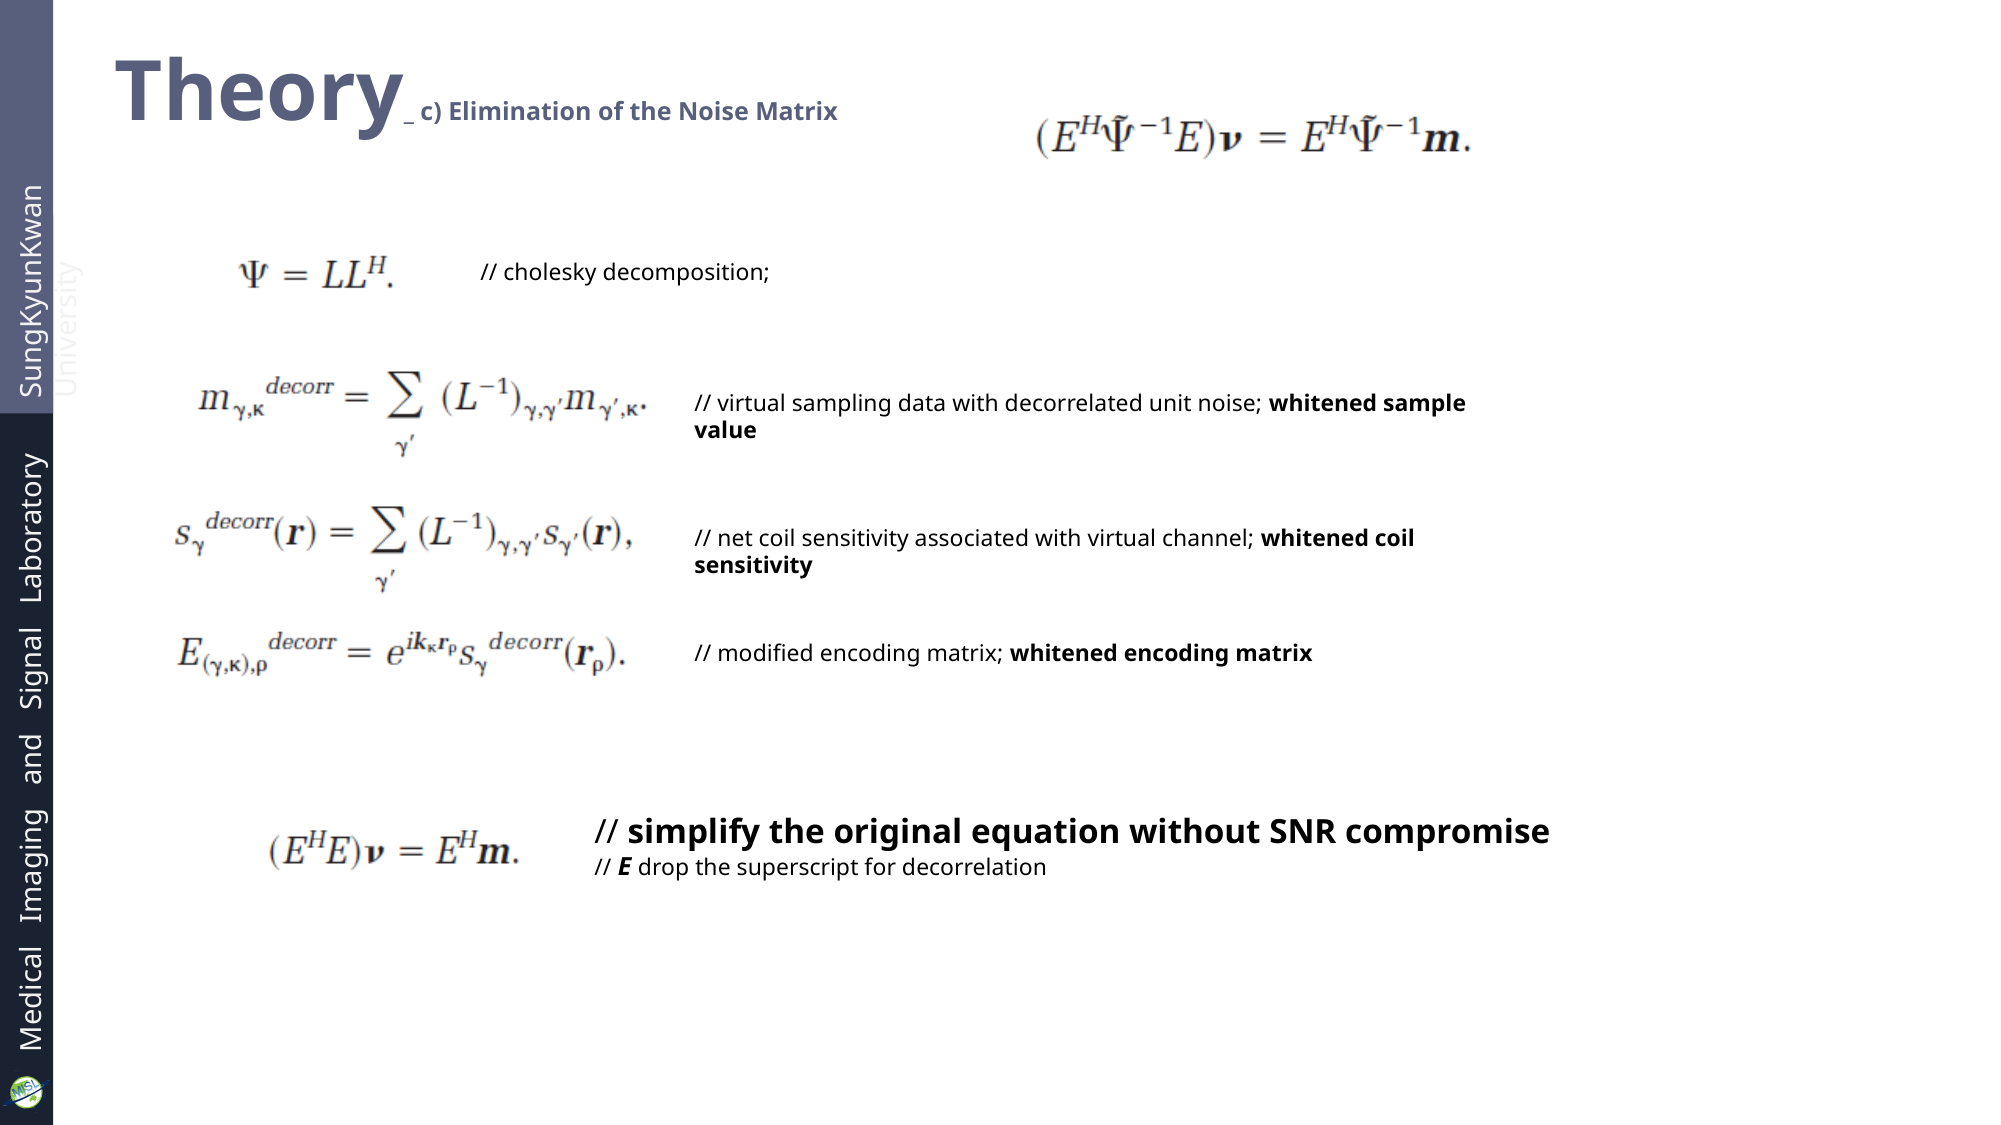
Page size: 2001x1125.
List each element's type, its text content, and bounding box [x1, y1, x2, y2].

picture [263, 799, 537, 890]
picture [166, 341, 658, 463]
text_box // net coil sensitivity associated with virtual channel; whitened coil sensitivity [679, 516, 1546, 586]
picture [156, 472, 644, 600]
title Theory_ c) Elimination of the Noise Matrix [99, 42, 1935, 133]
picture [230, 234, 401, 304]
text_box // modified encoding matrix; whitened encoding matrix [679, 630, 1546, 674]
text_box // virtual sampling data with decorrelated unit noise; whitened sample value [679, 380, 1546, 451]
text_box // simplify the original equation without SNR compromise // E drop the superscript for decorrelation [579, 803, 1786, 888]
picture [1016, 88, 1494, 176]
picture [2, 1067, 51, 1116]
picture [166, 609, 634, 695]
